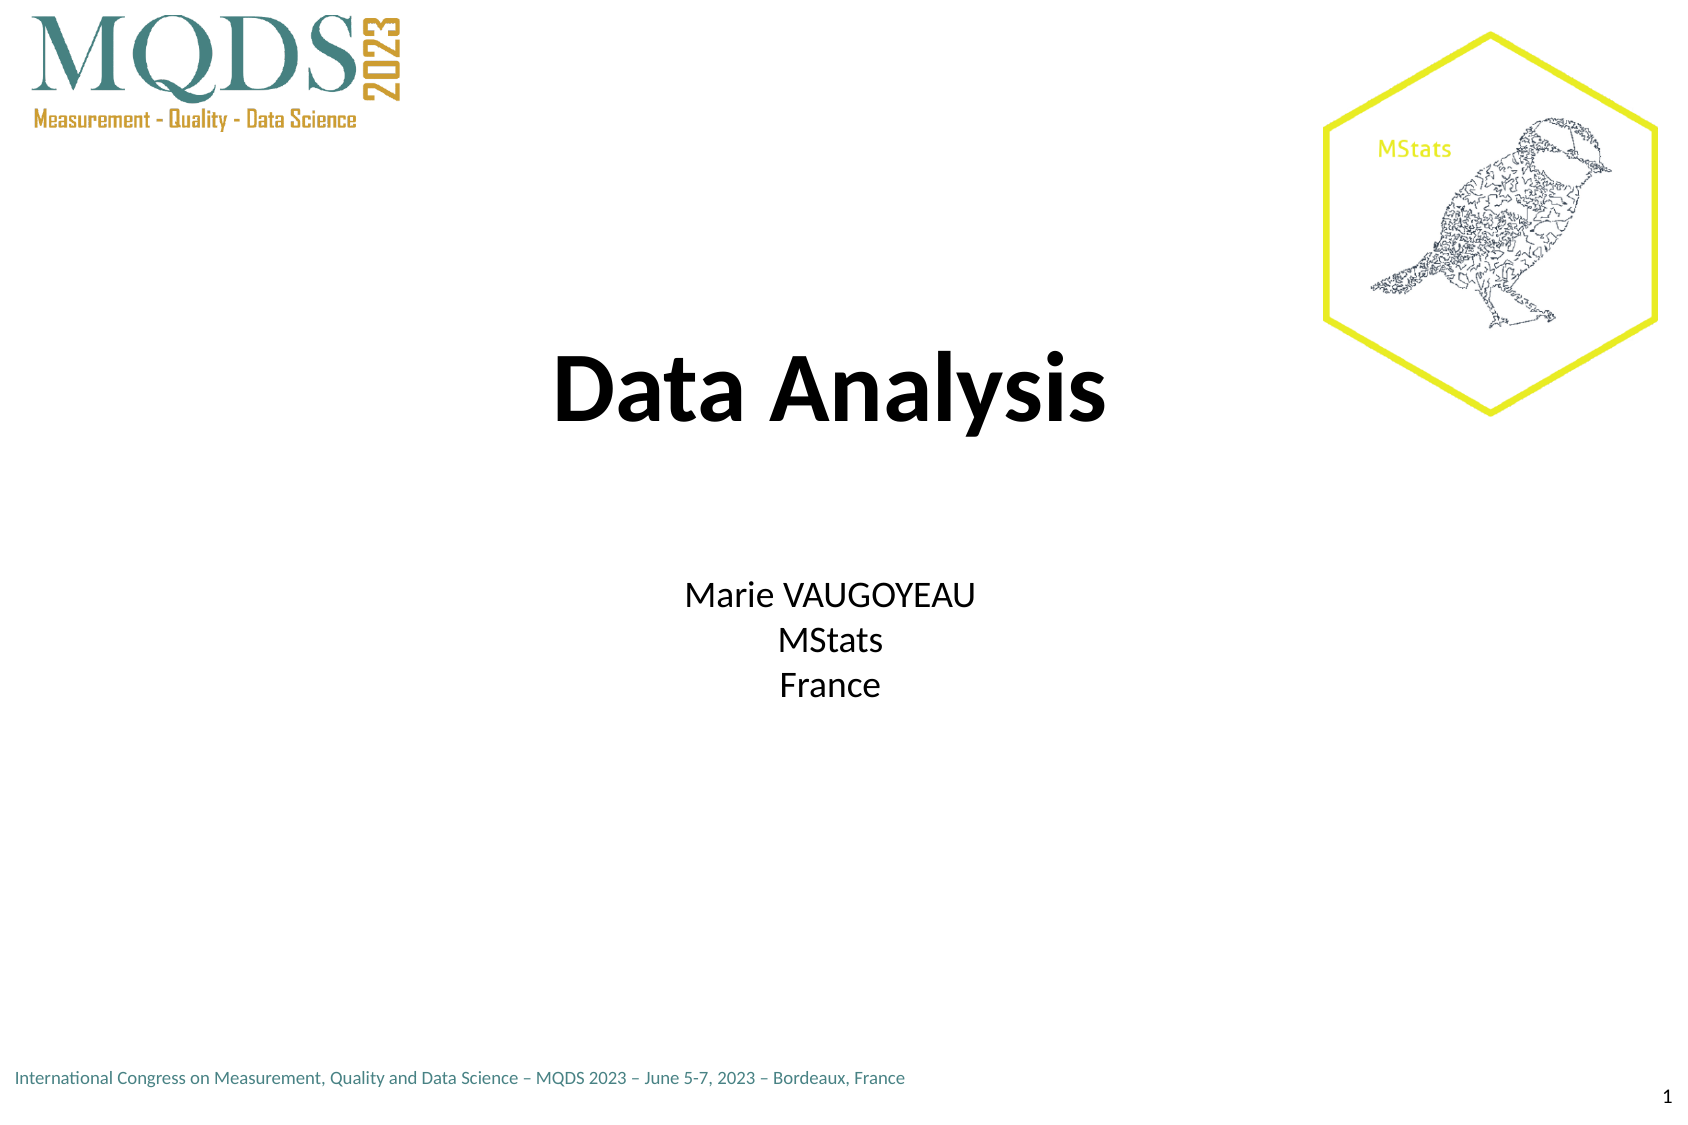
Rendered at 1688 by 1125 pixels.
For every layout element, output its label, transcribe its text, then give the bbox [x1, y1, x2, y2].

slide_number 1 [1293, 1065, 1688, 1125]
footer International Congress on Measurement, Quality and Data Science – MQDS 2023 – June 5-7, 2023 – Bordeaux, France [0, 1058, 1139, 1119]
picture [28, 15, 404, 132]
picture [1323, 30, 1658, 418]
text_box Data Analysis [471, 314, 1190, 450]
text_box Marie VAUGOYEAU MStats France [669, 562, 992, 713]
